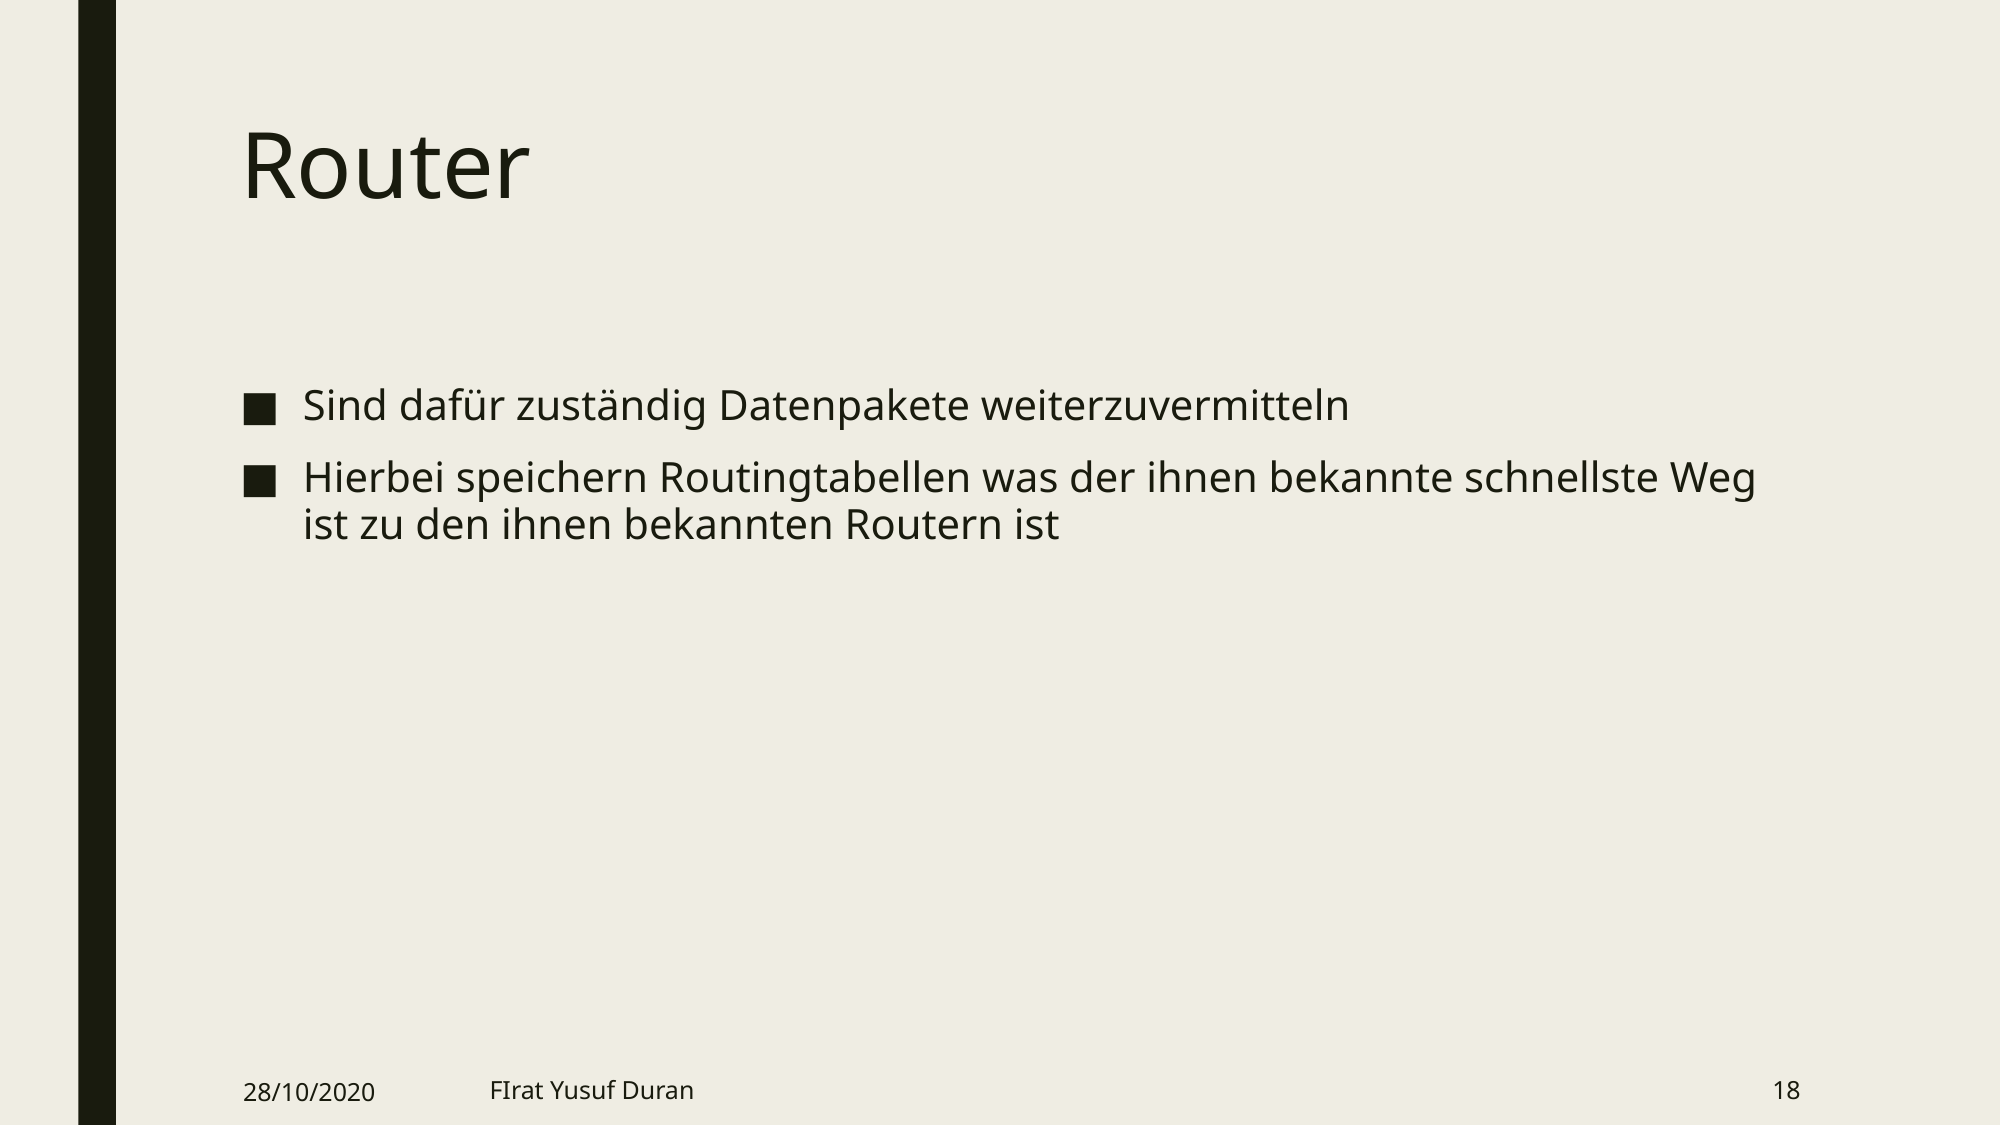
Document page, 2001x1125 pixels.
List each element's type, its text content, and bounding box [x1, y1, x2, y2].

list Sind dafür zuständig Datenpakete weiterzuvermitteln Hierbei speichern Routingtabellen was der ihnen bekannte schnellste Weg ist zu den ihnen bekannten Routern ist [225, 375, 1800, 963]
title Router [225, 112, 1800, 357]
slide_number 18 [1553, 1058, 1816, 1125]
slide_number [228, 1058, 426, 1125]
footer FIrat Yusuf Duran [474, 1058, 1505, 1125]
